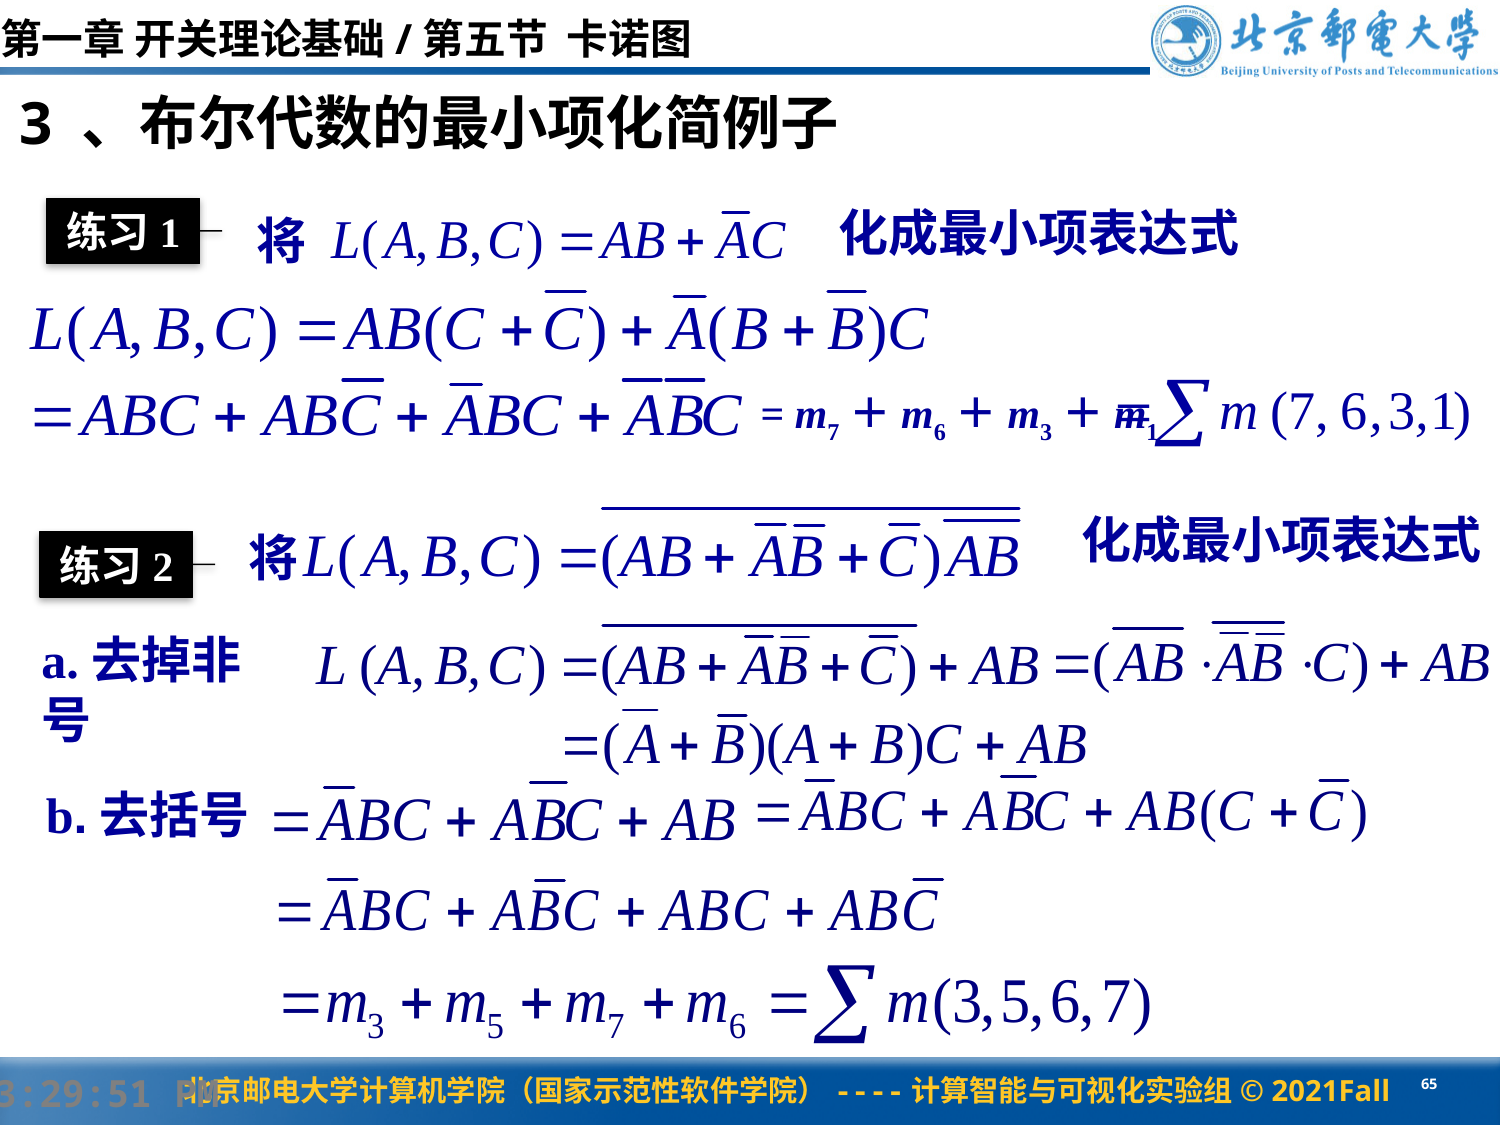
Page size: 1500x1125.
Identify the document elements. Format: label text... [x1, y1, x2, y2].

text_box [291, 495, 1028, 598]
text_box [1103, 370, 1484, 462]
text_box a.去掉非号 [26, 621, 300, 757]
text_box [18, 365, 755, 452]
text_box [240, 193, 1255, 279]
picture [0, 1085, 11, 1103]
text_box 将 [210, 519, 286, 594]
picture [0, 1057, 1500, 1125]
picture [0, 5, 1500, 78]
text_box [306, 613, 1038, 705]
list 3 、布尔代数的最小项化简例子 [19, 90, 1481, 378]
text_box 化成最小项表达式 [1066, 501, 1500, 577]
text_box 第一章 开关理论基础/第五节 卡诺图 [0, 16, 1288, 65]
text_box b.去括号 [31, 776, 254, 852]
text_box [264, 864, 952, 943]
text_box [39, 531, 216, 598]
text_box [1042, 610, 1497, 702]
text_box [267, 953, 1162, 1057]
text_box = m7＋m6＋m3＋m1 [760, 378, 1098, 453]
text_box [18, 276, 943, 372]
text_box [550, 696, 1098, 766]
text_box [46, 197, 223, 265]
list 3 、布尔代数的最小项化简例子 [19, 453, 1481, 1043]
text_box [259, 767, 738, 852]
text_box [743, 762, 1376, 852]
